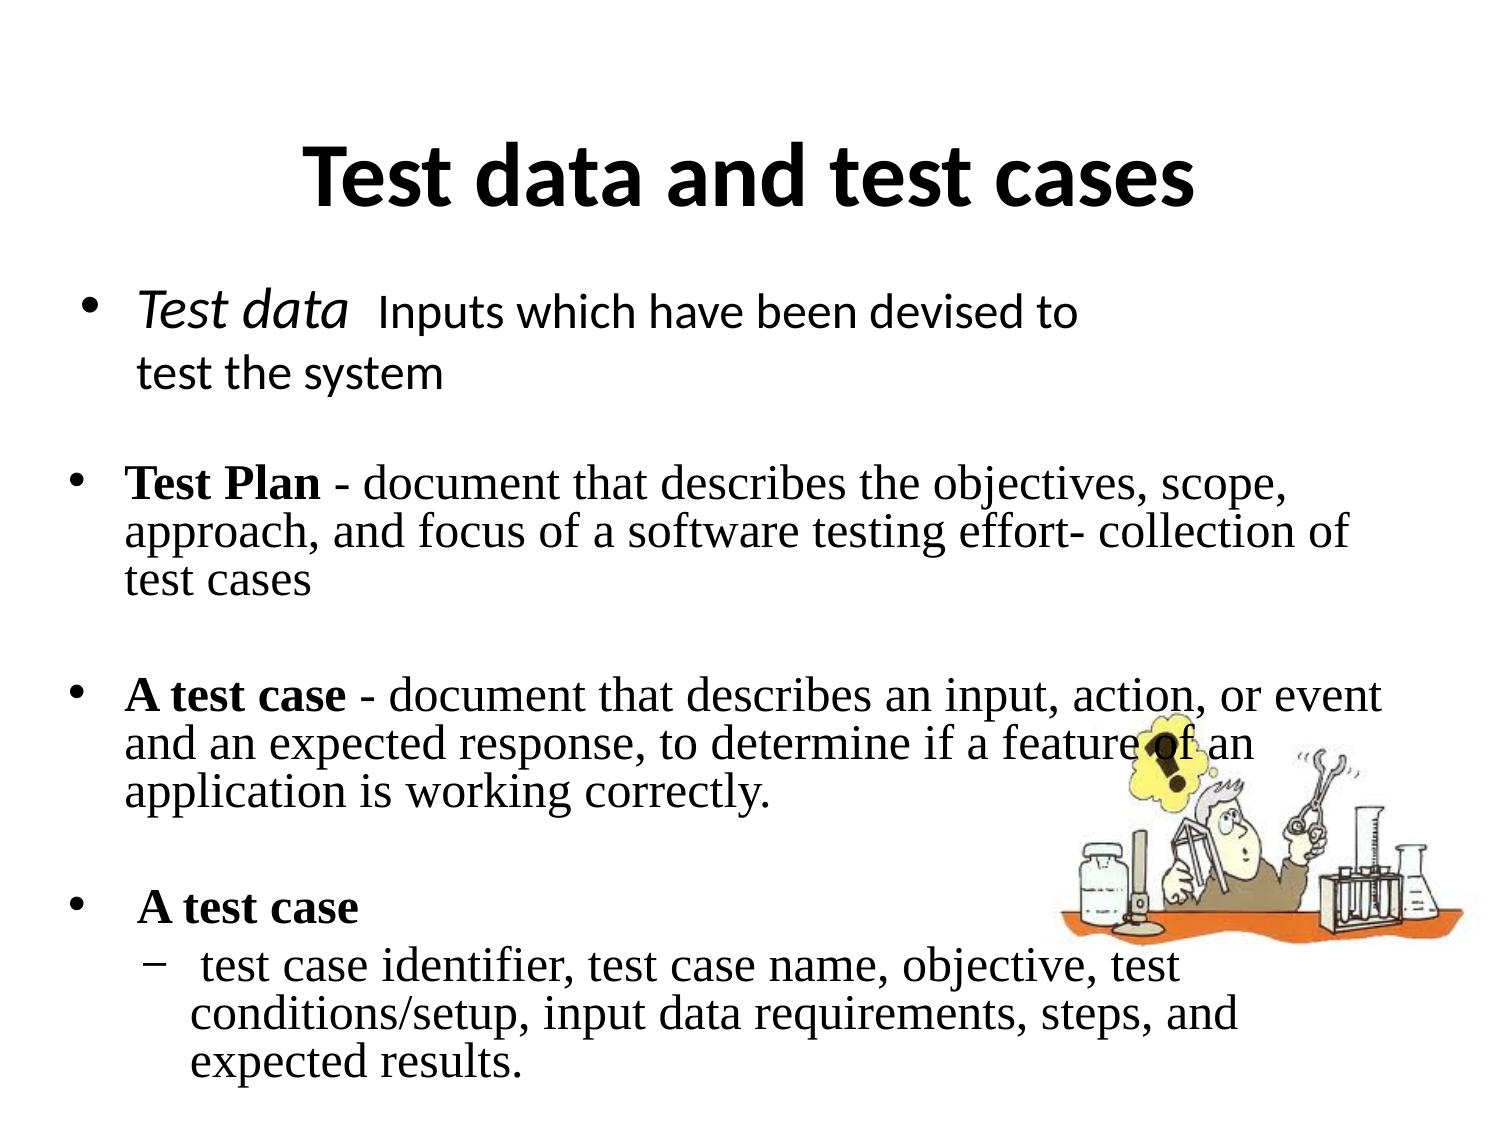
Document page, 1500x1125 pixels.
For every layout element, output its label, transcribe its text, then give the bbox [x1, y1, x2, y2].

picture [1028, 694, 1497, 959]
list Test data Inputs which have been devised to test the system [64, 262, 1425, 610]
text_box Test Plan - document that describes the objectives, scope, approach, and focus of a software testing effort- collection of test cases A test case - document that describes an input, action, or event and an expected response, to determine if a feature of an application is working correctly. A test case test case identifier, test case name, objective, test conditions/setup, input data requirements, steps, and expected results. [53, 408, 1403, 1125]
title Test data and test cases [75, 45, 1425, 233]
